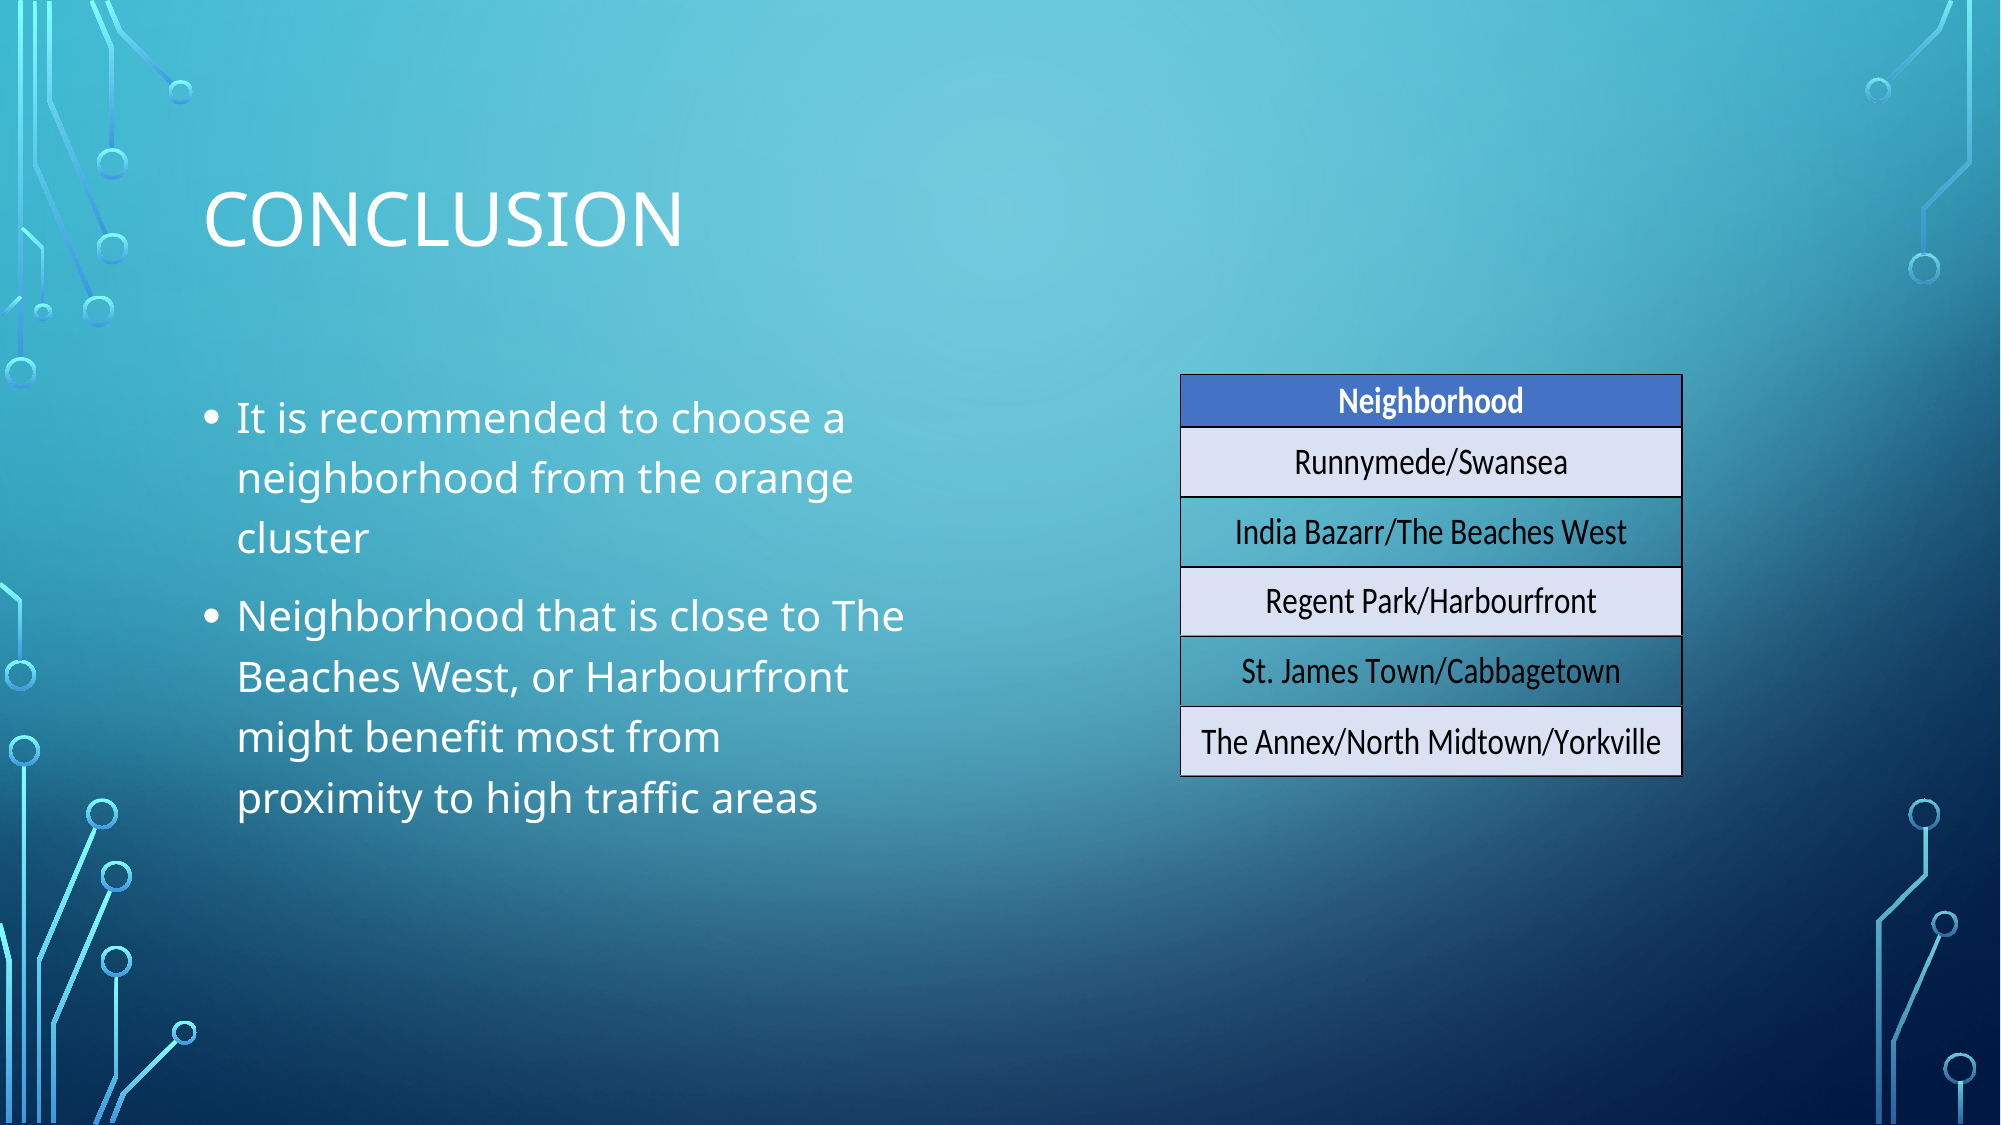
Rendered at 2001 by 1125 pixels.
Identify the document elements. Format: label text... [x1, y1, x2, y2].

title Conclusion [187, 101, 1813, 344]
list It is recommended to choose a neighborhood from the orange cluster Neighborhood that is close to The Beaches West, or Harbourfront might benefit most from proximity to high traffic areas [187, 373, 926, 854]
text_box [1179, 373, 2000, 855]
